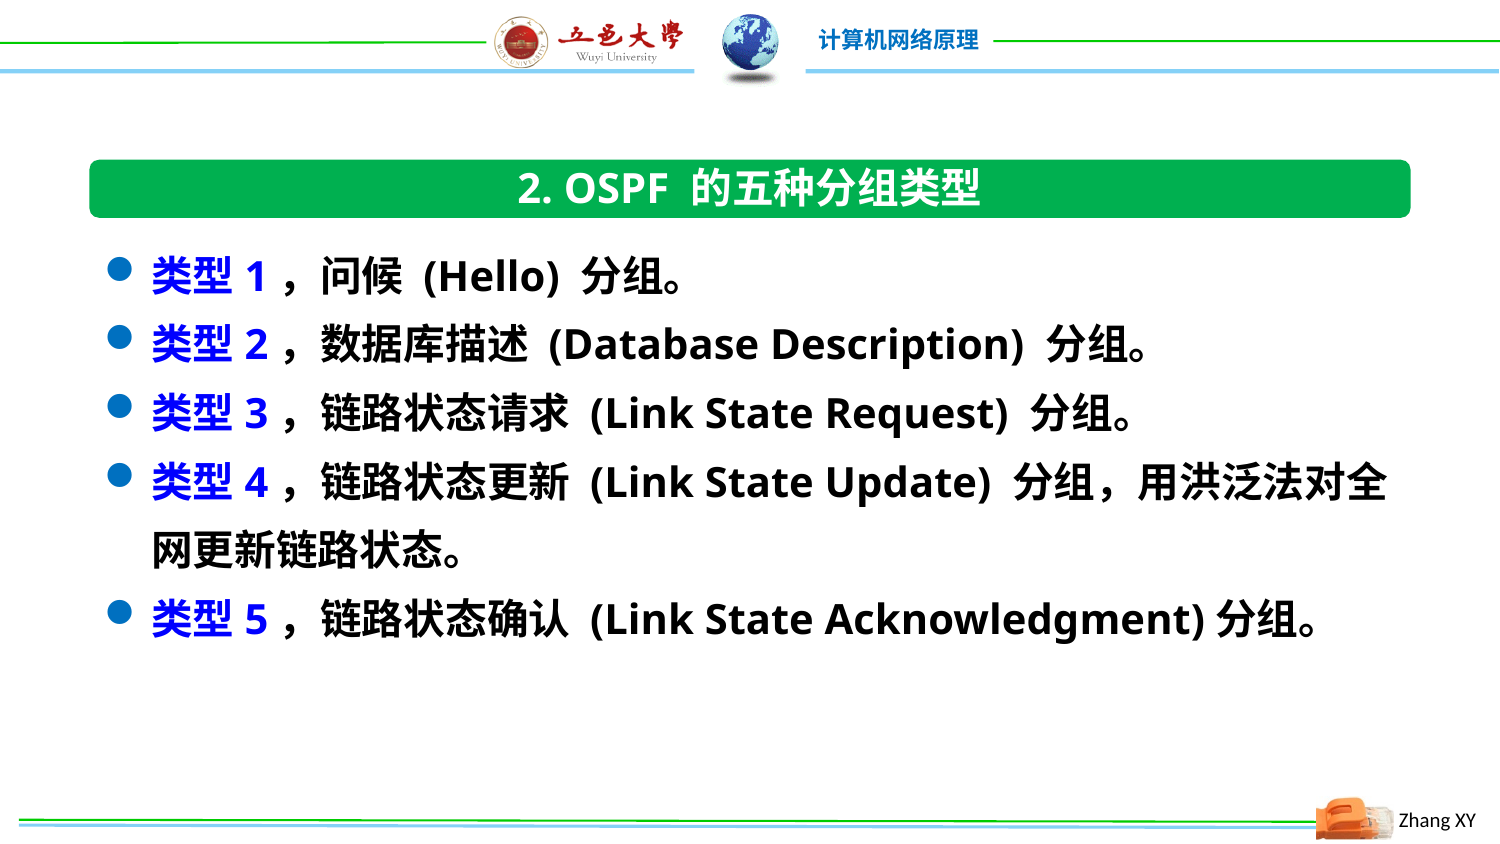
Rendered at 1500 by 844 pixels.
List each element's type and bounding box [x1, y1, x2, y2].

picture [720, 12, 780, 88]
text_box [89, 154, 1411, 220]
picture [494, 15, 697, 69]
picture [1316, 796, 1394, 840]
text_box [89, 223, 1411, 651]
